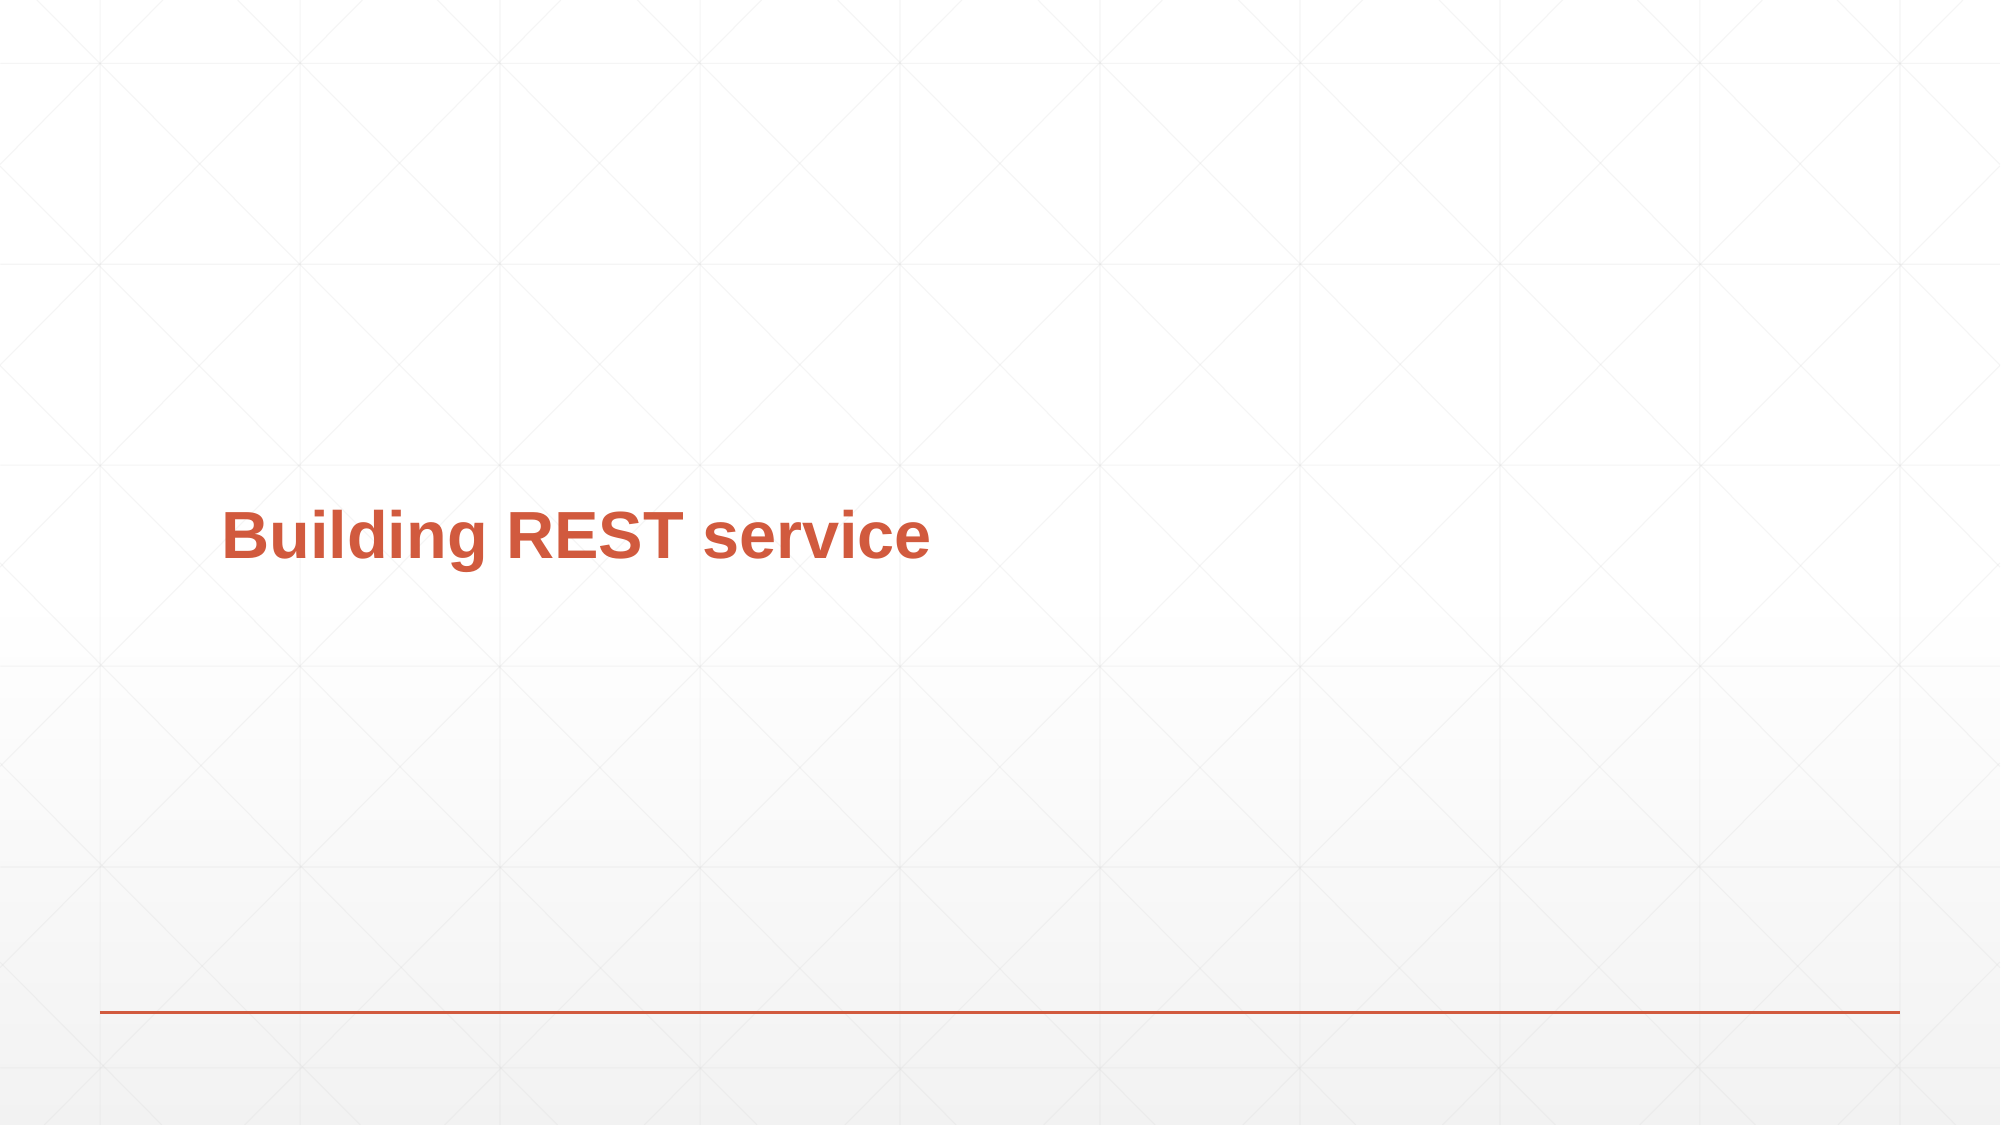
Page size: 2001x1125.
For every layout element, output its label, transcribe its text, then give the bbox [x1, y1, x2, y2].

title Building REST service [206, 393, 1782, 581]
